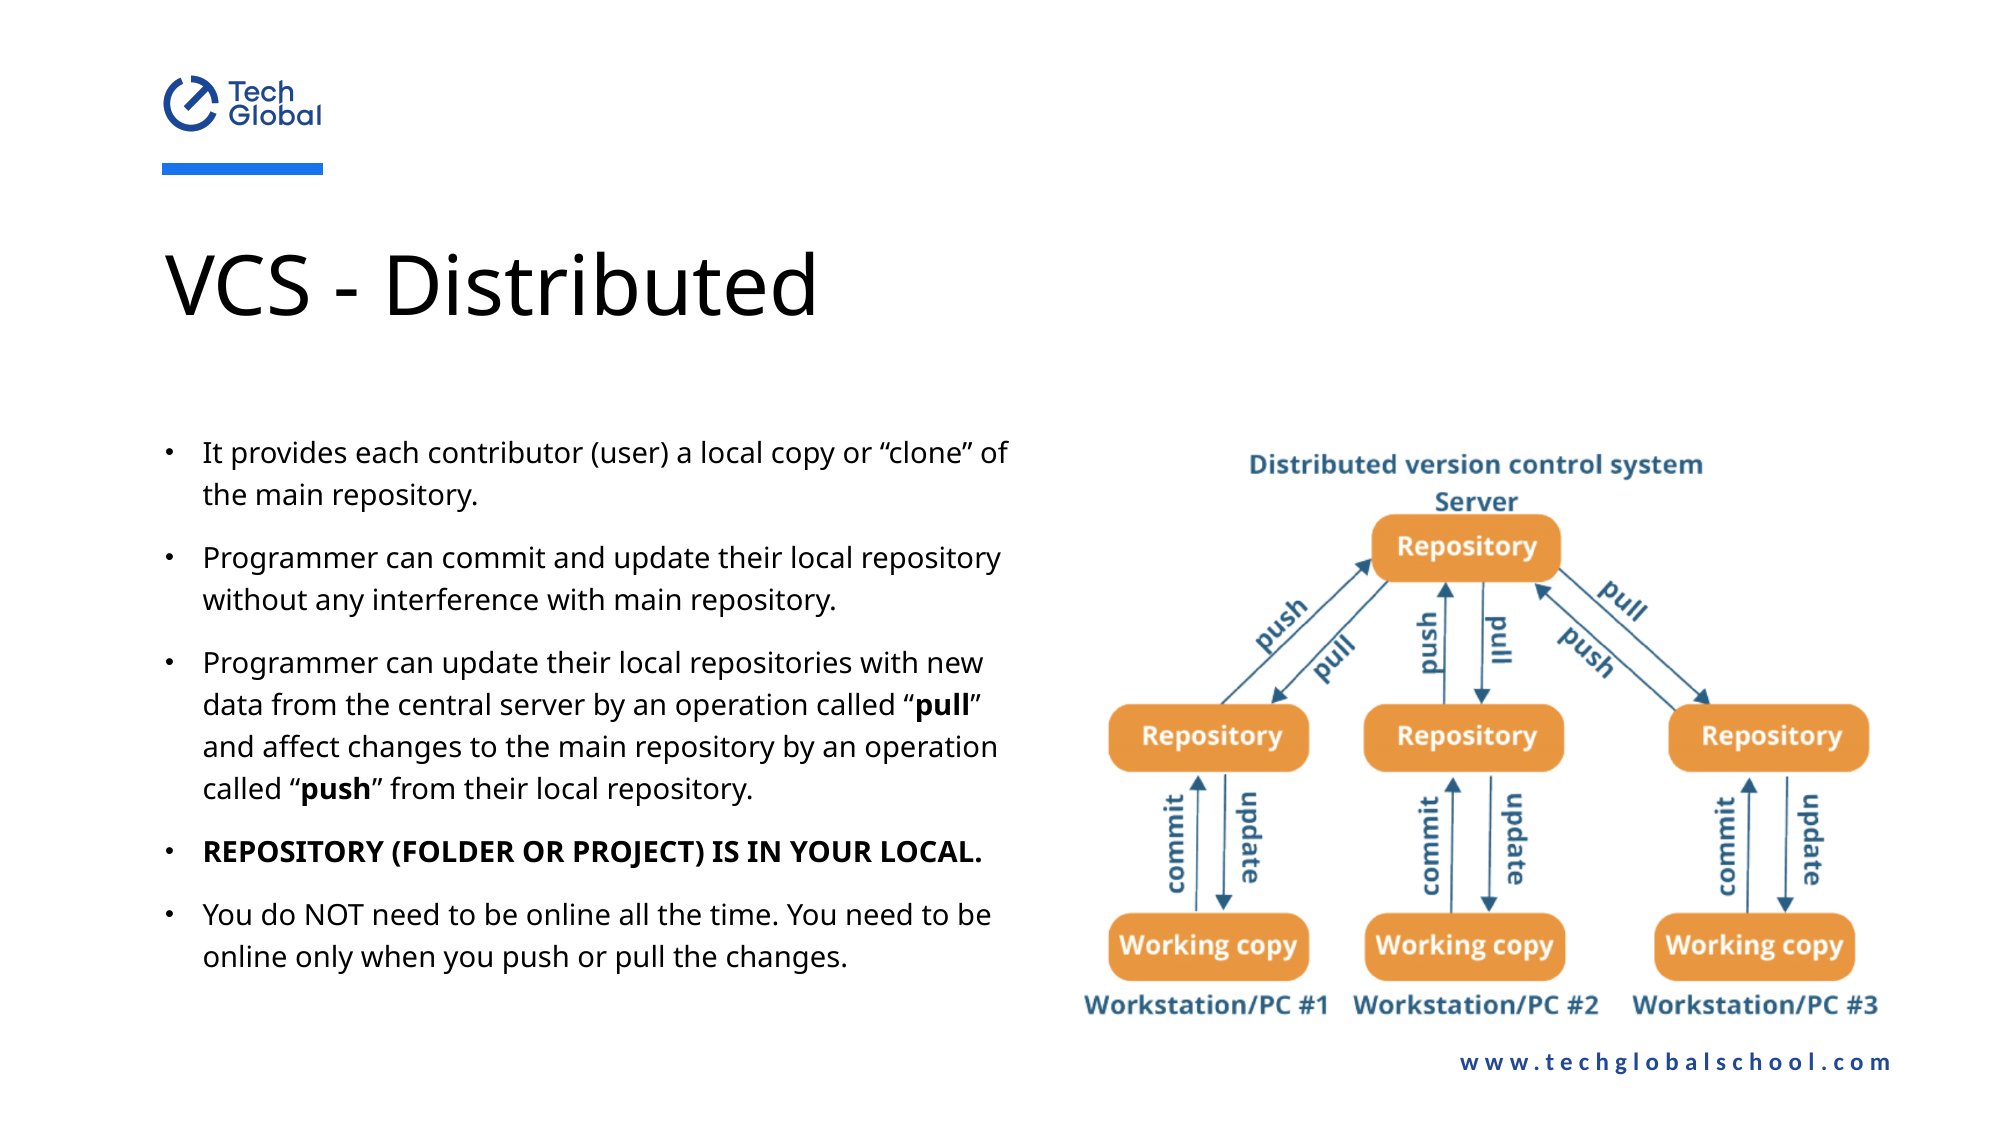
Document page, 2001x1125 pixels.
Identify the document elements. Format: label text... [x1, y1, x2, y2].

picture [1078, 447, 1891, 1021]
list It provides each contributor (user) a local copy or “clone” of the main repository. Programmer can commit and update their local repository without any interference with main repository. Programmer can update their local repositories with new data from the central server by an operation called “pull” and affect changes to the main repository by an operation called “push” from their local repository. REPOSITORY (FOLDER OR PROJECT) IS IN YOUR LOCAL. You do NOT need to be online all the time. You need to be online only when you push or pull the changes. [150, 419, 1028, 1089]
title VCS - Distributed [150, 224, 1891, 420]
picture [149, 66, 334, 141]
slide_number www.techglobalschool.com [1444, 1020, 1915, 1101]
